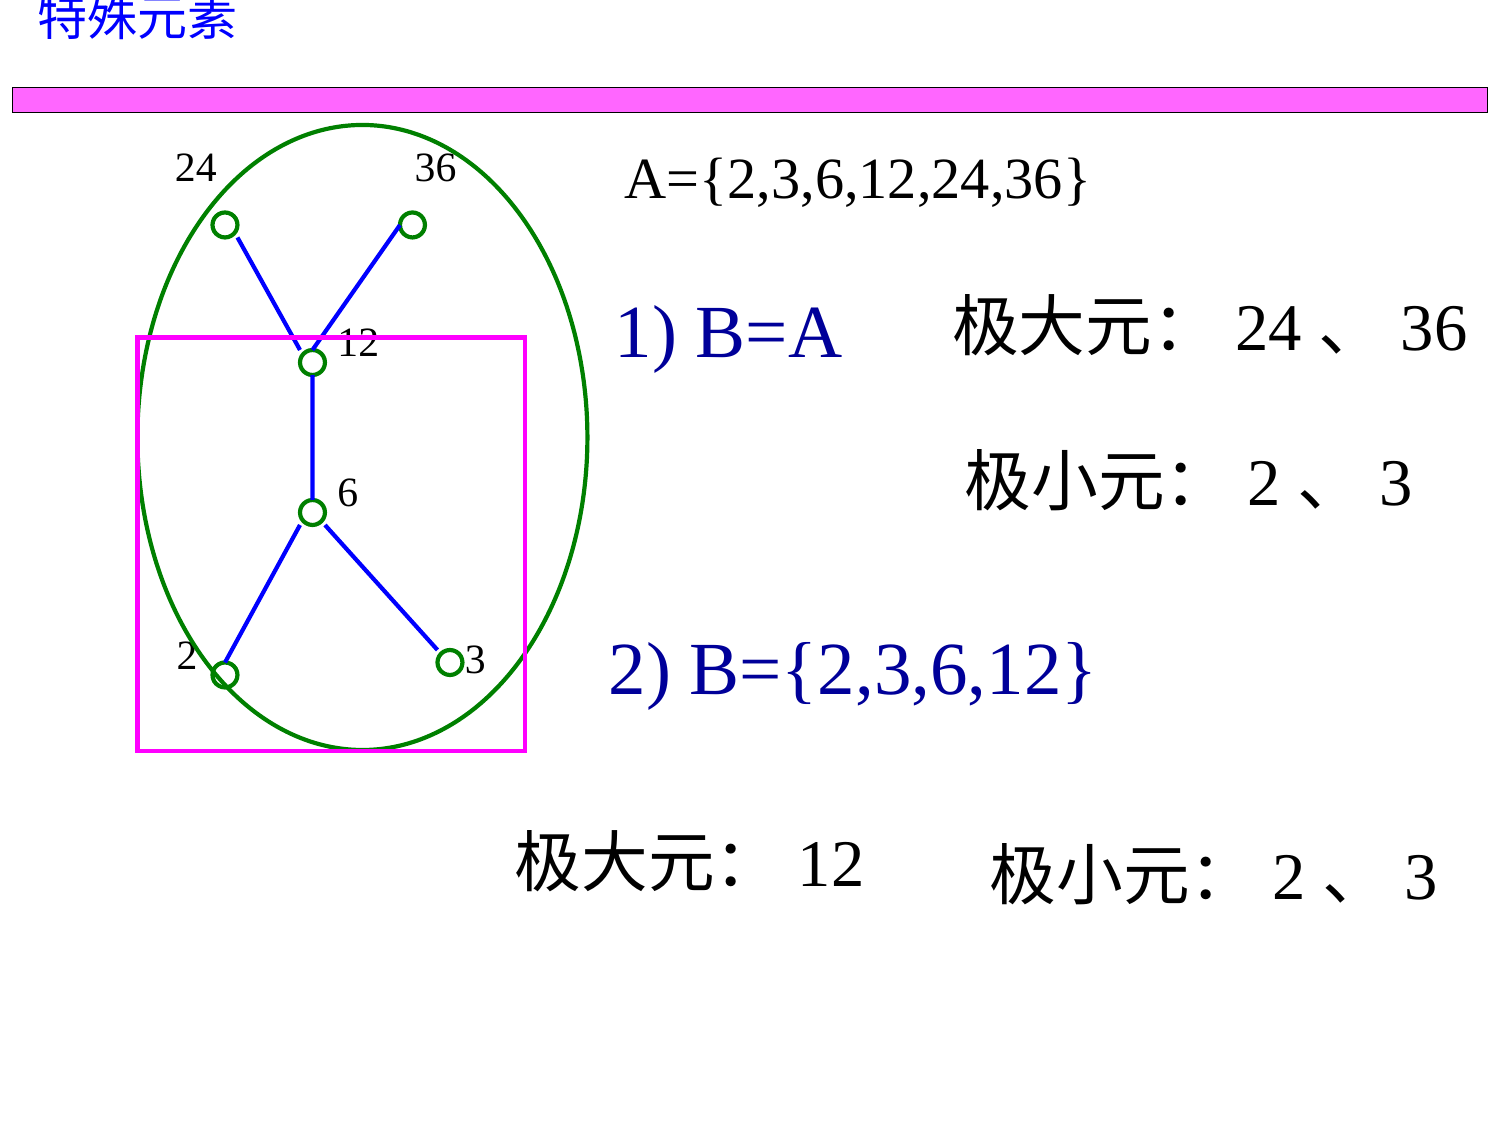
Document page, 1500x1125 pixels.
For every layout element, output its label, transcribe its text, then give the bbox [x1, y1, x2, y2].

text_box [149, 124, 588, 654]
text_box [137, 337, 525, 751]
text_box 极小元：2、3 [974, 824, 1500, 921]
text_box 24 [160, 132, 232, 198]
text_box 极小元：2、3 [950, 431, 1500, 527]
text_box 极大元：12 [500, 812, 1000, 908]
text_box 极大元：24、36 [937, 275, 1500, 371]
text_box 36 [414, 132, 472, 163]
text_box 特殊元素 [22, 0, 325, 53]
text_box A={2,3,6,12,24,36} [610, 132, 1275, 218]
text_box 2) B={2,3,6,12} [593, 612, 1113, 718]
text_box 1) B=A [599, 274, 913, 381]
text_box [12, 87, 1488, 113]
